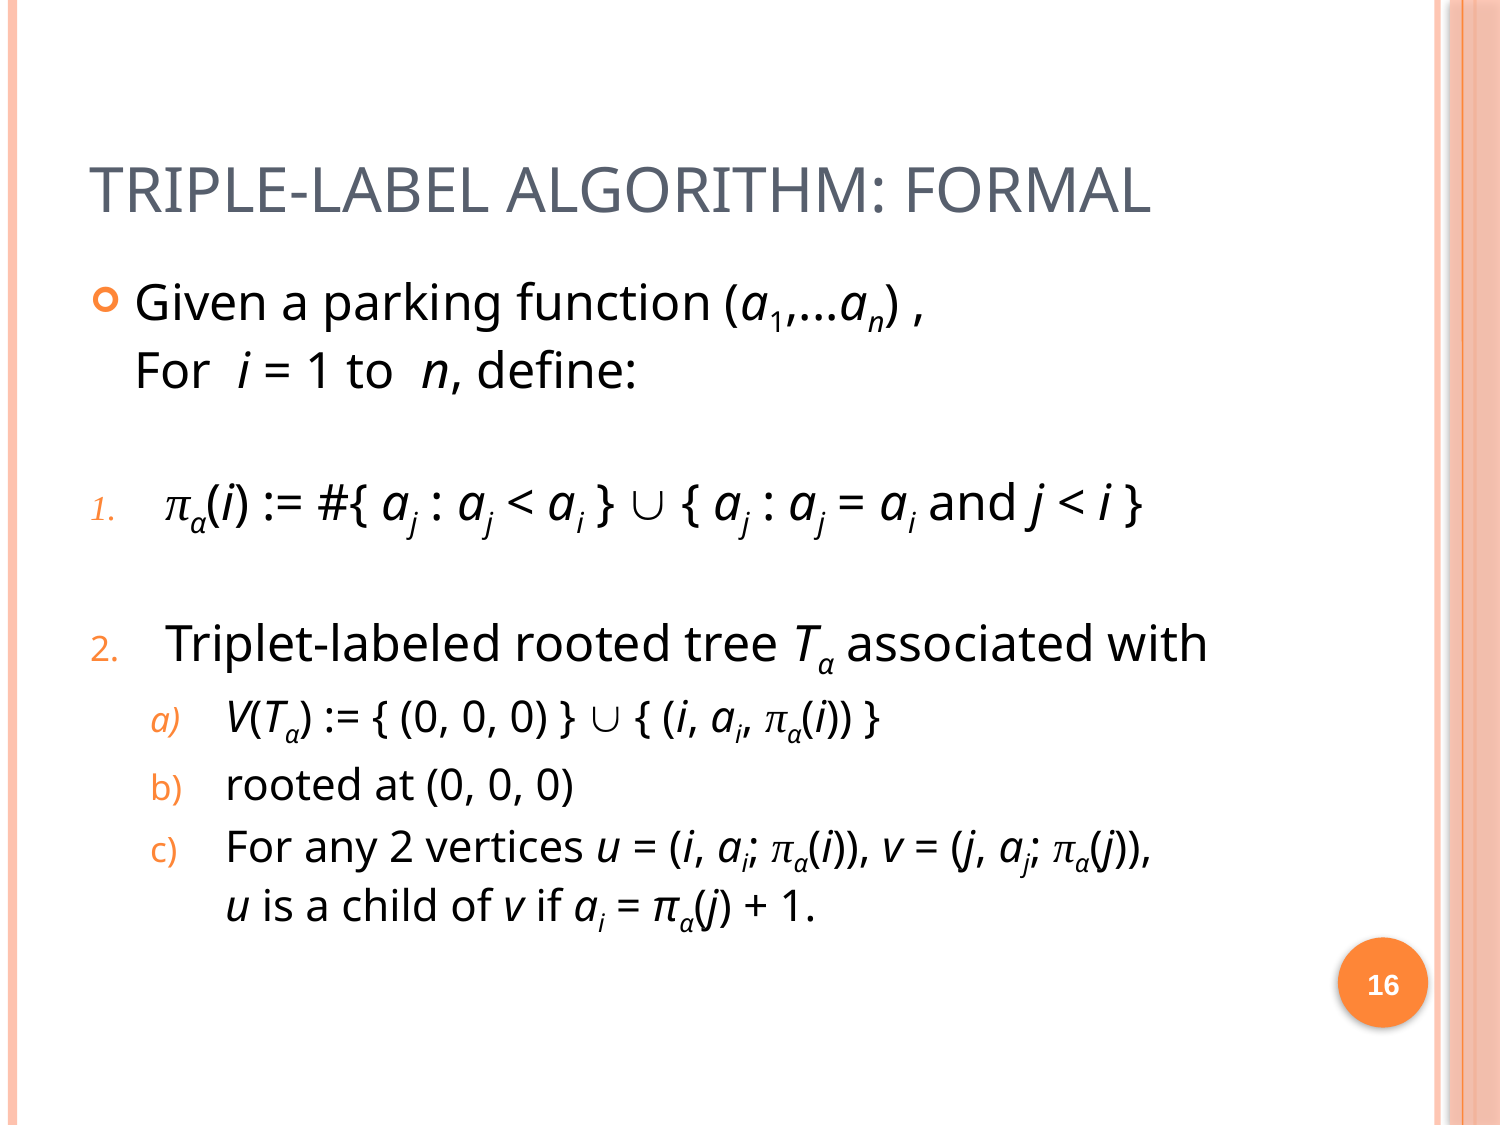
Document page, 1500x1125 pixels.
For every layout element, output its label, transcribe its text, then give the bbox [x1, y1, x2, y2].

slide_number 16 [1333, 940, 1434, 1026]
title Triple-Label Algorithm: Formal [75, 45, 1300, 233]
list Given a parking function (a1,...an) , For i = 1 to n, define: πα(i) := #{ aj : aj < ai }  { aj : aj = ai and j < i } Triplet-labeled rooted tree Tα associated with V(Tα) := { (0, 0, 0) }  { (i, ai, πα(i)) } rooted at (0, 0, 0) For any 2 vertices u = (i, ai; πα(i)), v = (j, aj; πα(j)), u is a child of v if ai = πα(j) + 1. [74, 262, 1301, 1063]
